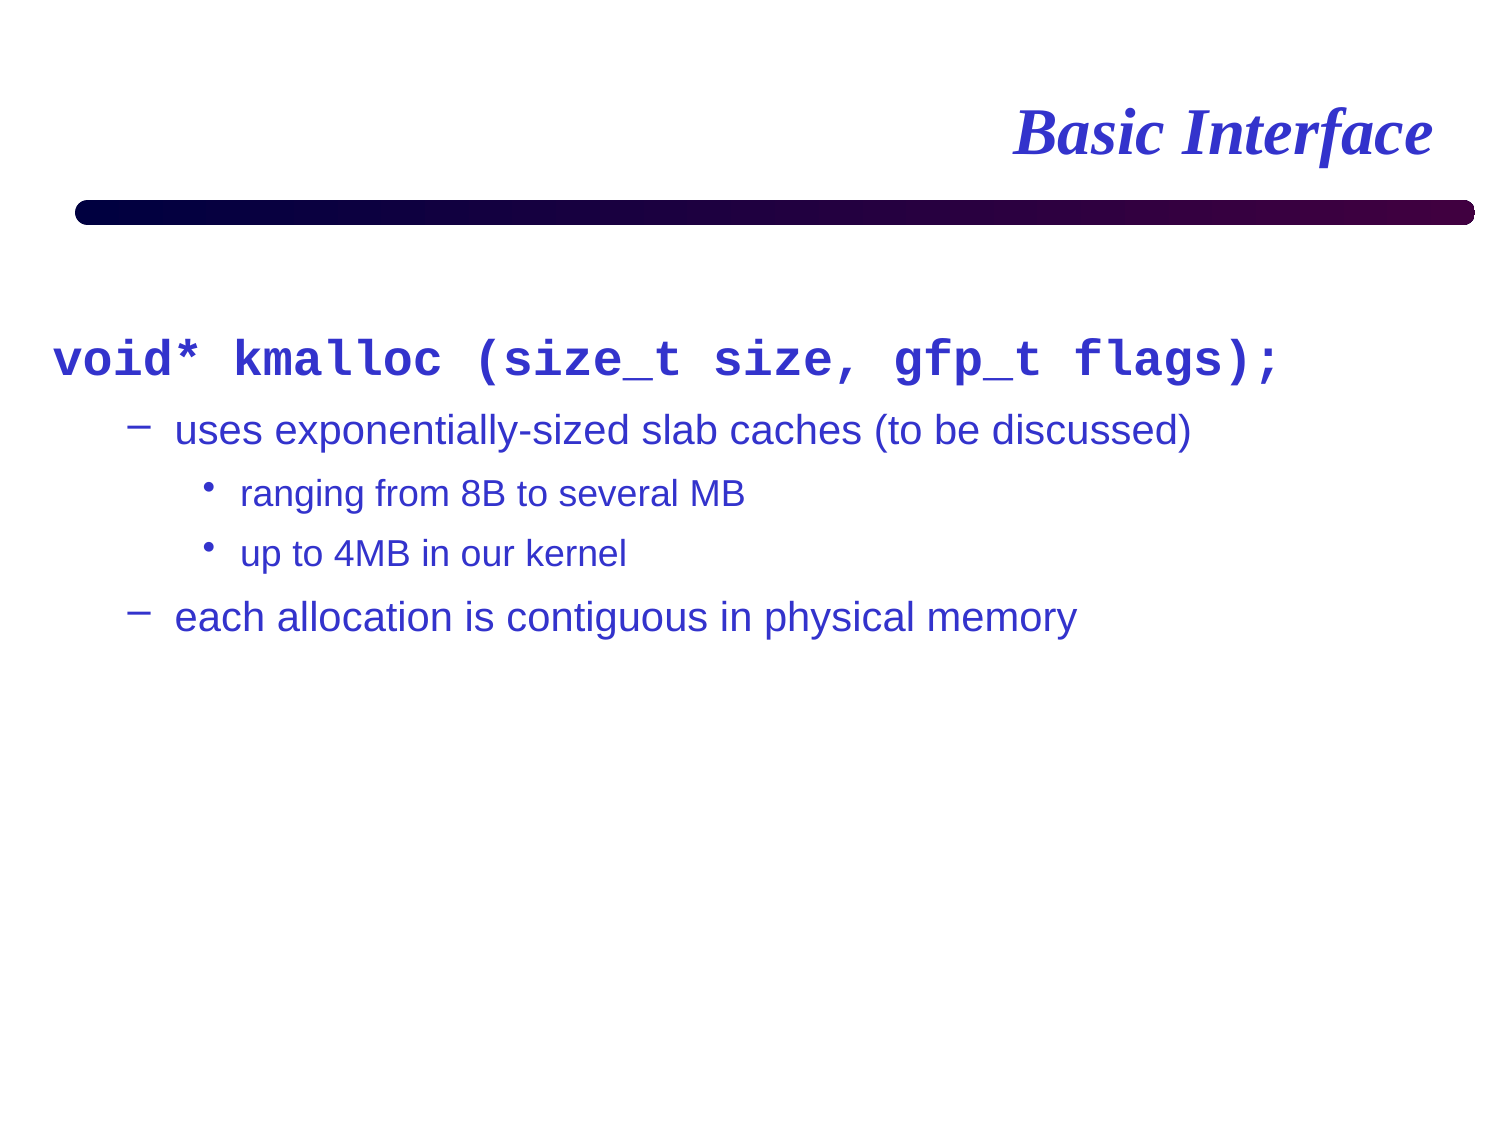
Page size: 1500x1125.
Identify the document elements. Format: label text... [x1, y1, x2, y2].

title Basic Interface [74, 46, 1451, 176]
list void* kmalloc (size_t size, gfp_t flags); uses exponentially-sized slab caches (to be discussed) ranging from 8B to several MB up to 4MB in our kernel each allocation is contiguous in physical memory [37, 237, 1476, 1032]
